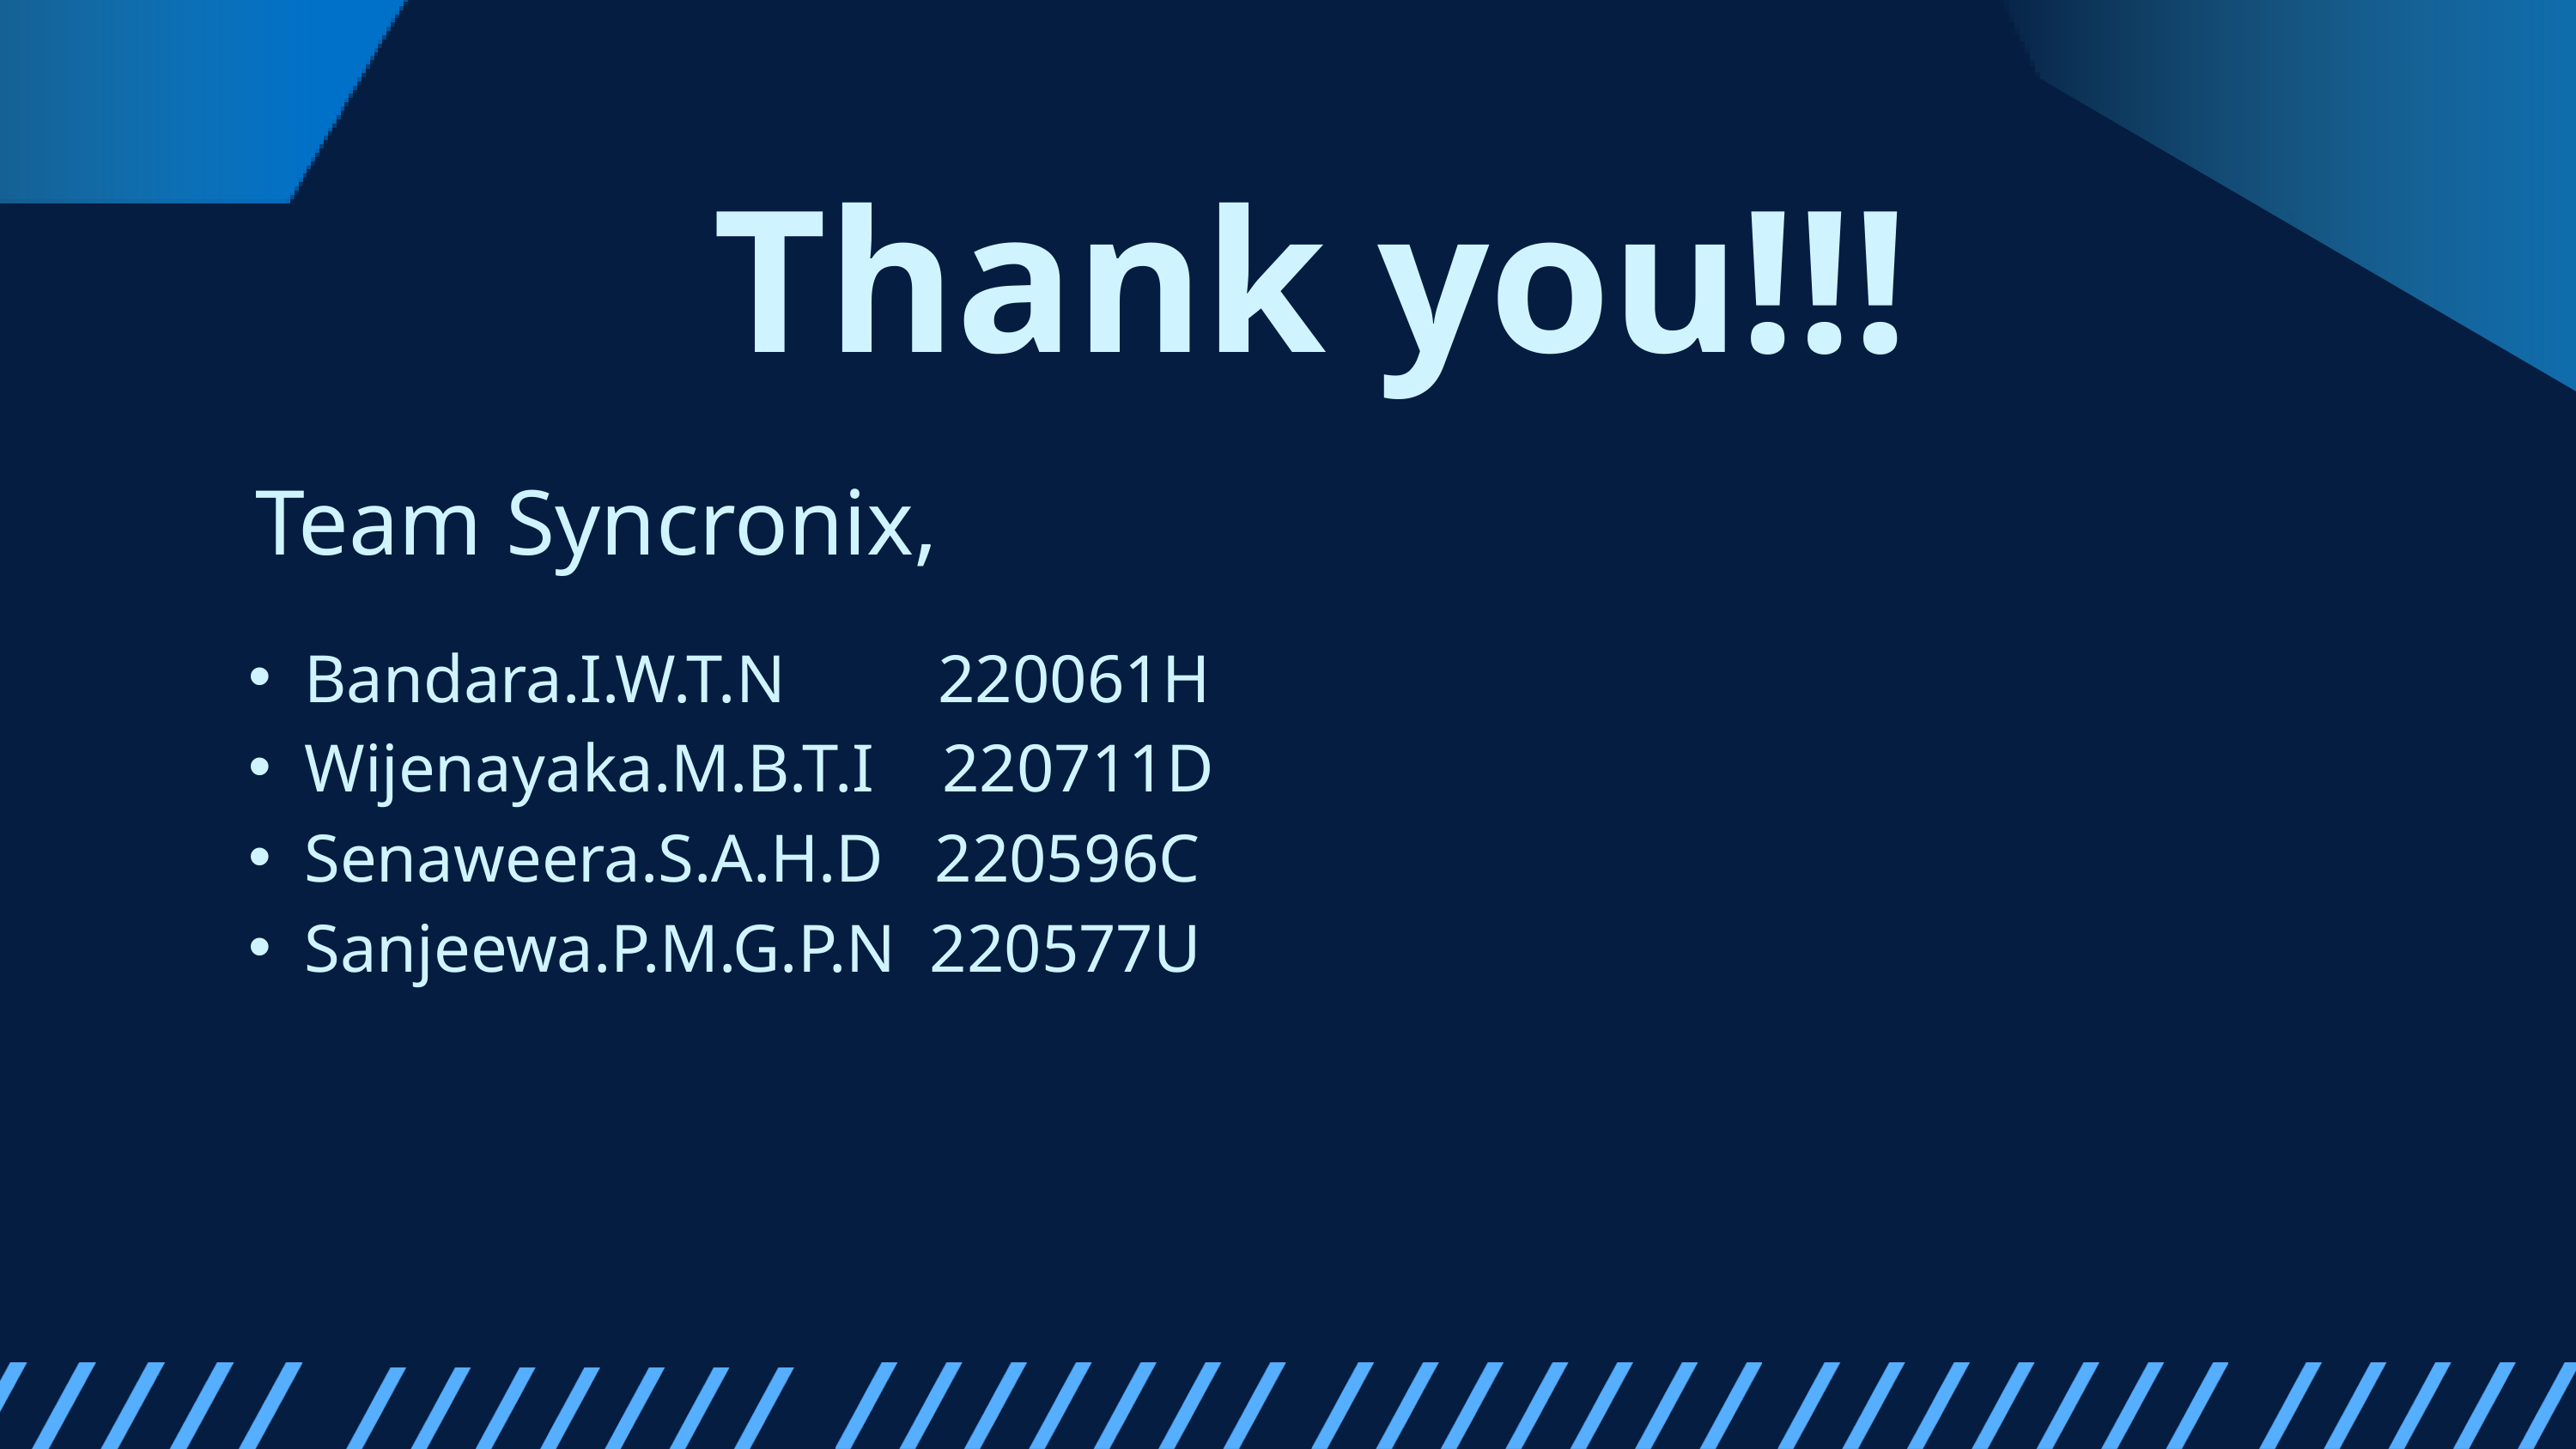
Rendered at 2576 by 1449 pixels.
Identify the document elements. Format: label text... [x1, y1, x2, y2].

text_box [835, 1362, 1286, 1449]
text_box [0, 1362, 303, 1449]
text_box Thank you!!! [582, 116, 2041, 392]
text_box [1311, 1362, 1763, 1449]
text_box [1777, 1362, 2229, 1449]
text_box [0, 0, 518, 203]
text_box Bandara.I.W.T.N 220061H Wijenayaka.M.B.T.I 220711D Senaweera.S.A.H.D 220596C Sanjeewa.P.M.G.P.N 220577U [193, 625, 2259, 986]
text_box Team Syncronix, [255, 449, 2321, 573]
text_box [1910, 0, 2576, 391]
text_box [2259, 1362, 2576, 1449]
text_box [343, 1367, 794, 1449]
